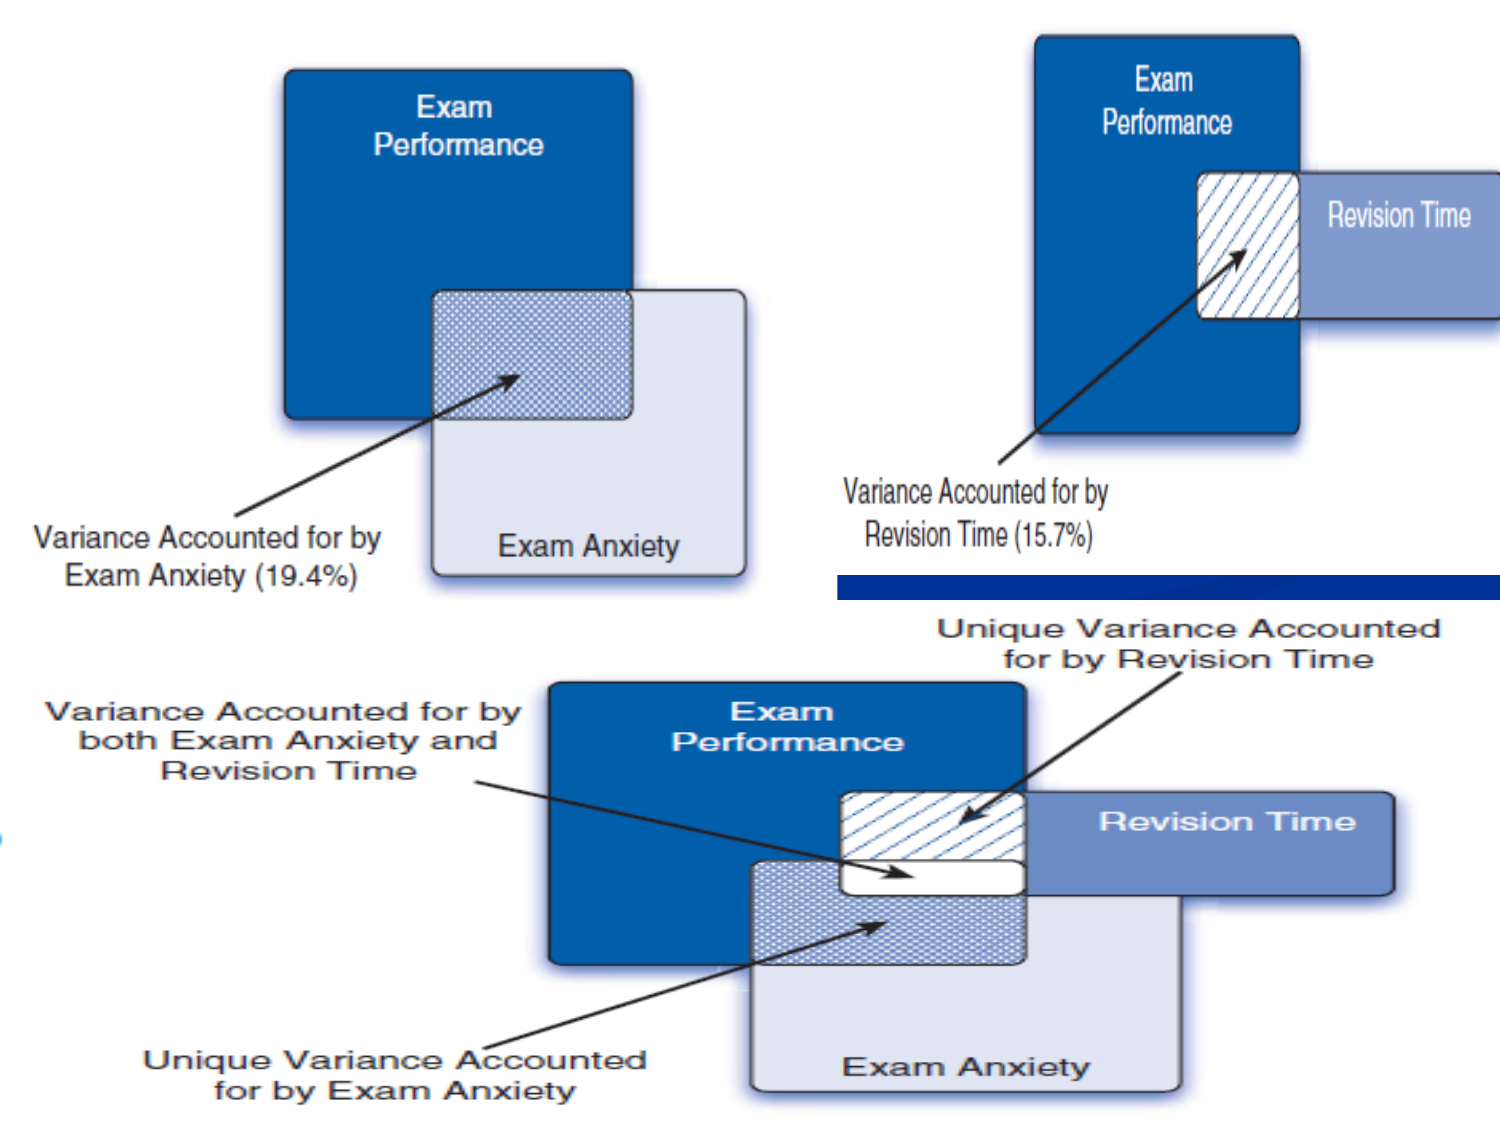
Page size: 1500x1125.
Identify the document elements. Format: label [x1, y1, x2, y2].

list [0, 0, 838, 598]
picture [0, 599, 1500, 1125]
picture [787, 0, 1500, 576]
